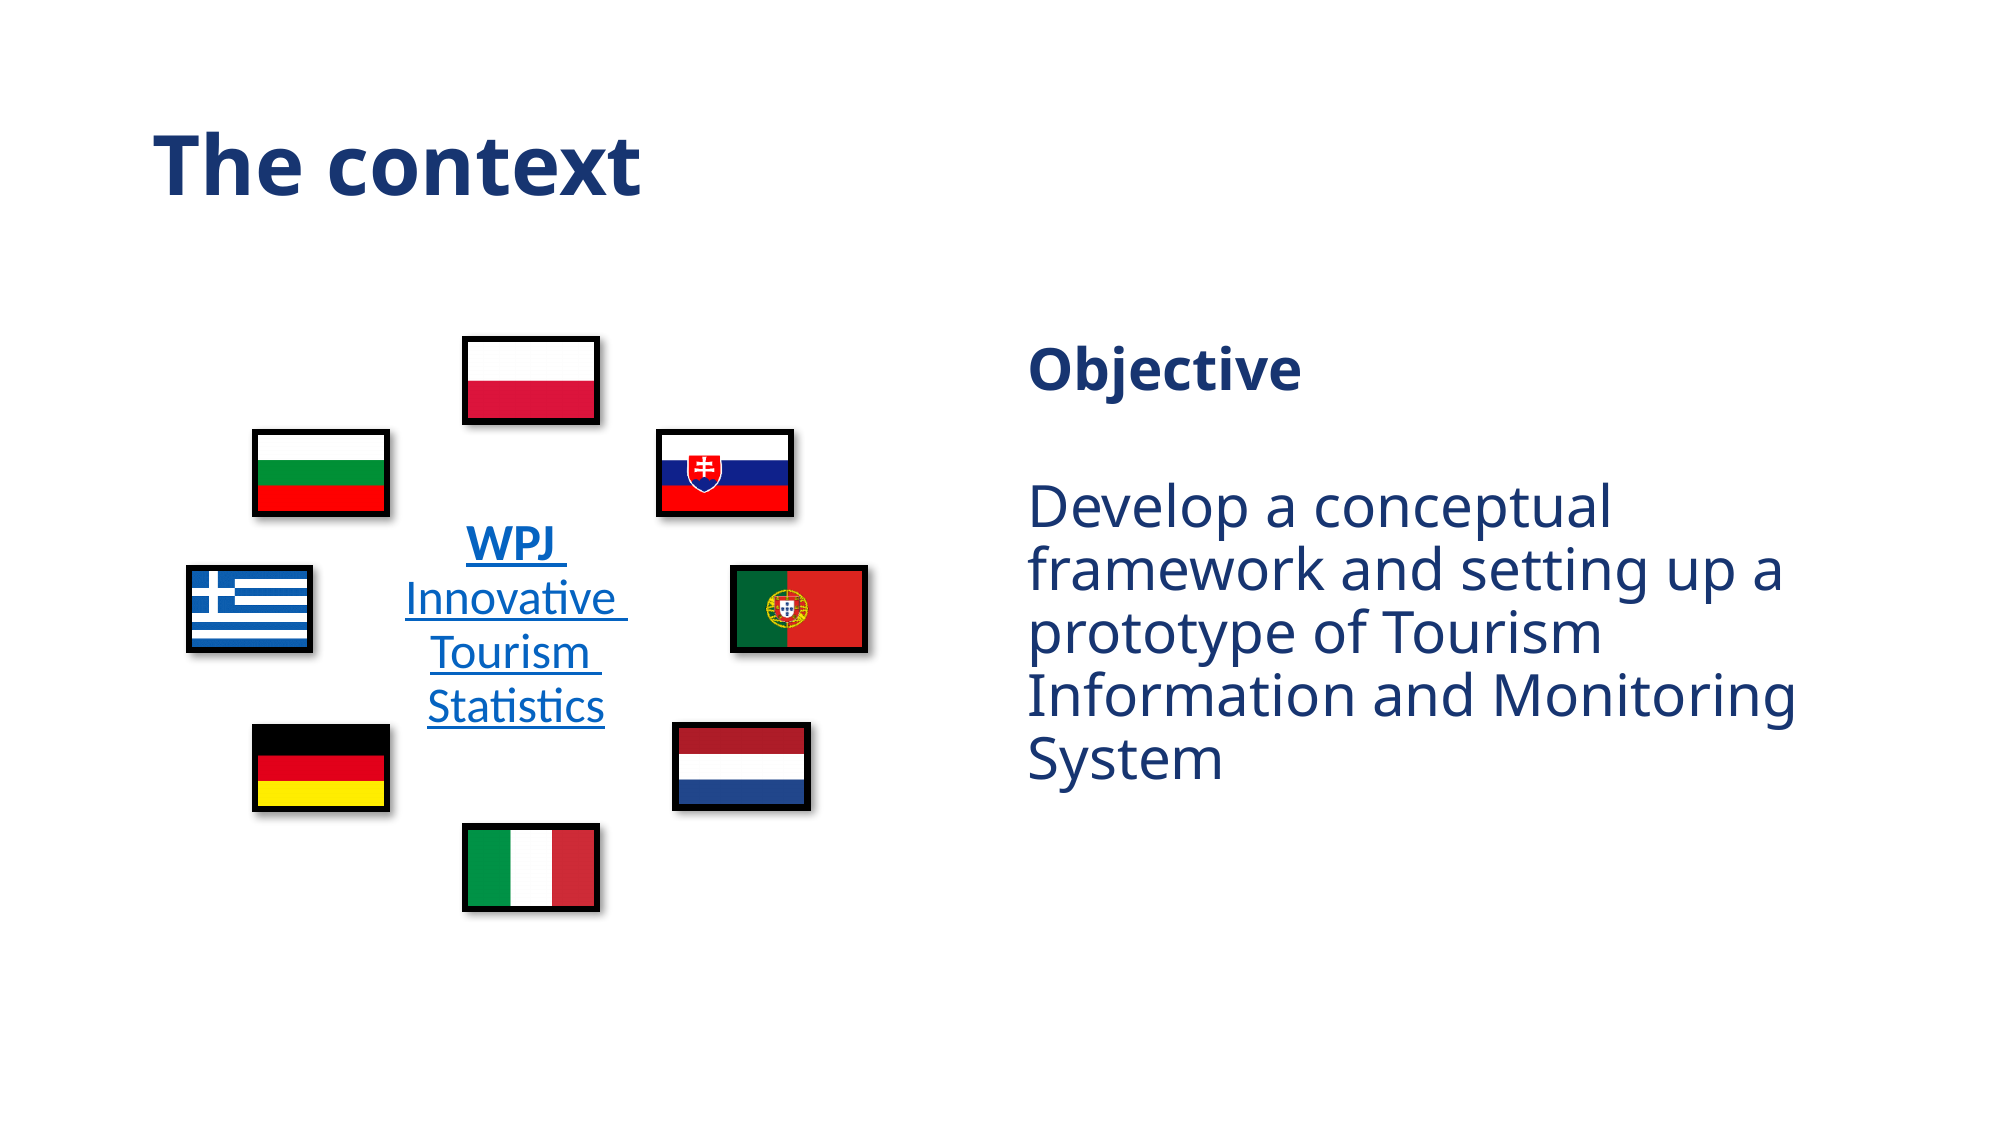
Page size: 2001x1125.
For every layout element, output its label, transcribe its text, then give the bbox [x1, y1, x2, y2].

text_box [192, 331, 863, 917]
list Objective [1012, 275, 1863, 411]
list Develop a conceptual framework and setting up a prototype of Tourism Information and Monitoring System [1012, 470, 1926, 1016]
title The context [137, 59, 1863, 278]
